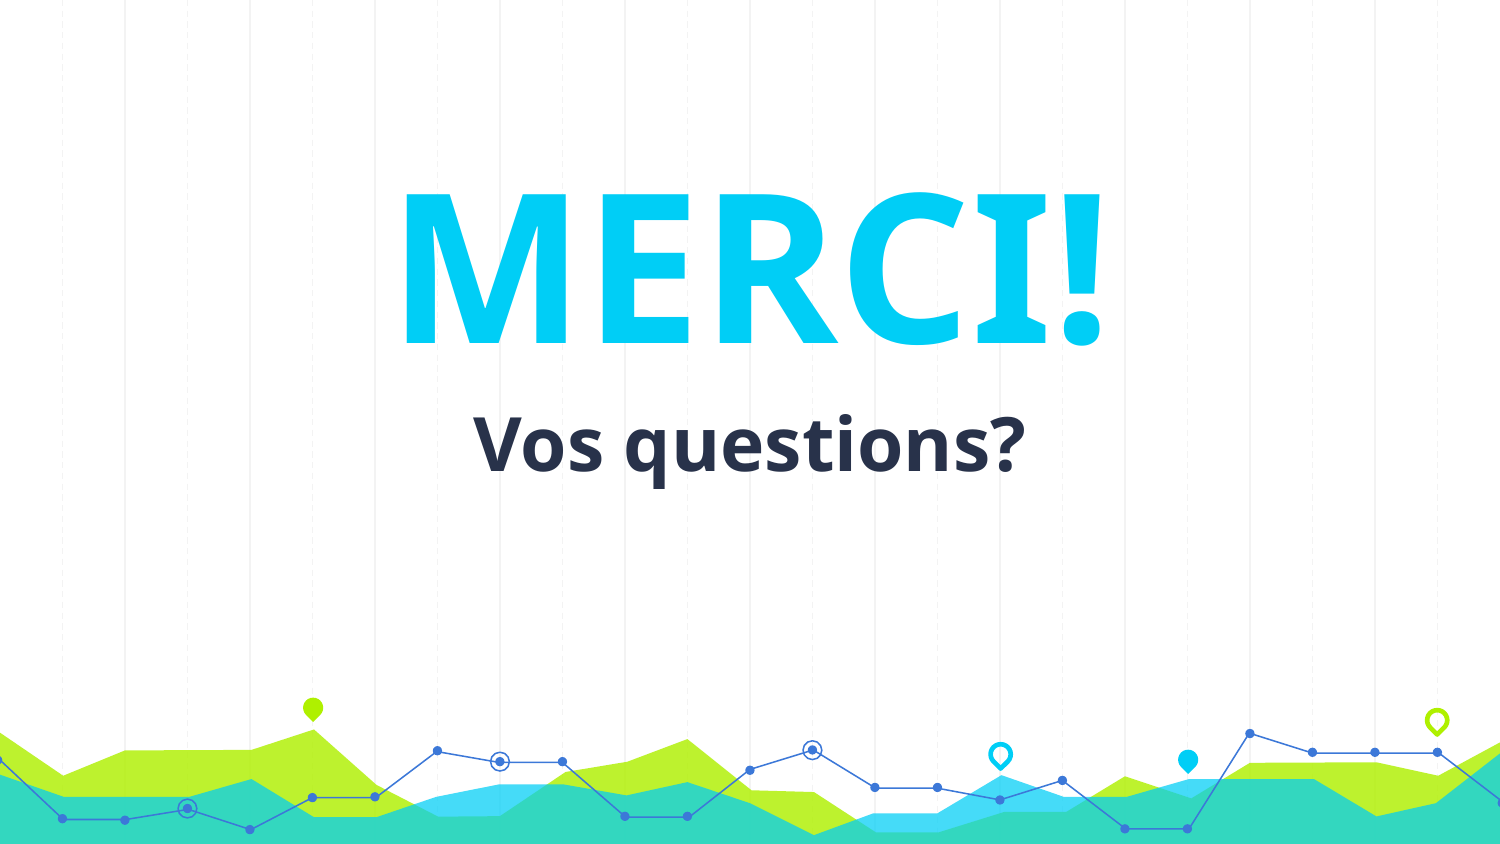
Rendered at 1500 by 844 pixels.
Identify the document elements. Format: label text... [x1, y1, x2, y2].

title MERCI! [209, 209, 1291, 381]
subtitle Vos questions? [209, 381, 1291, 658]
